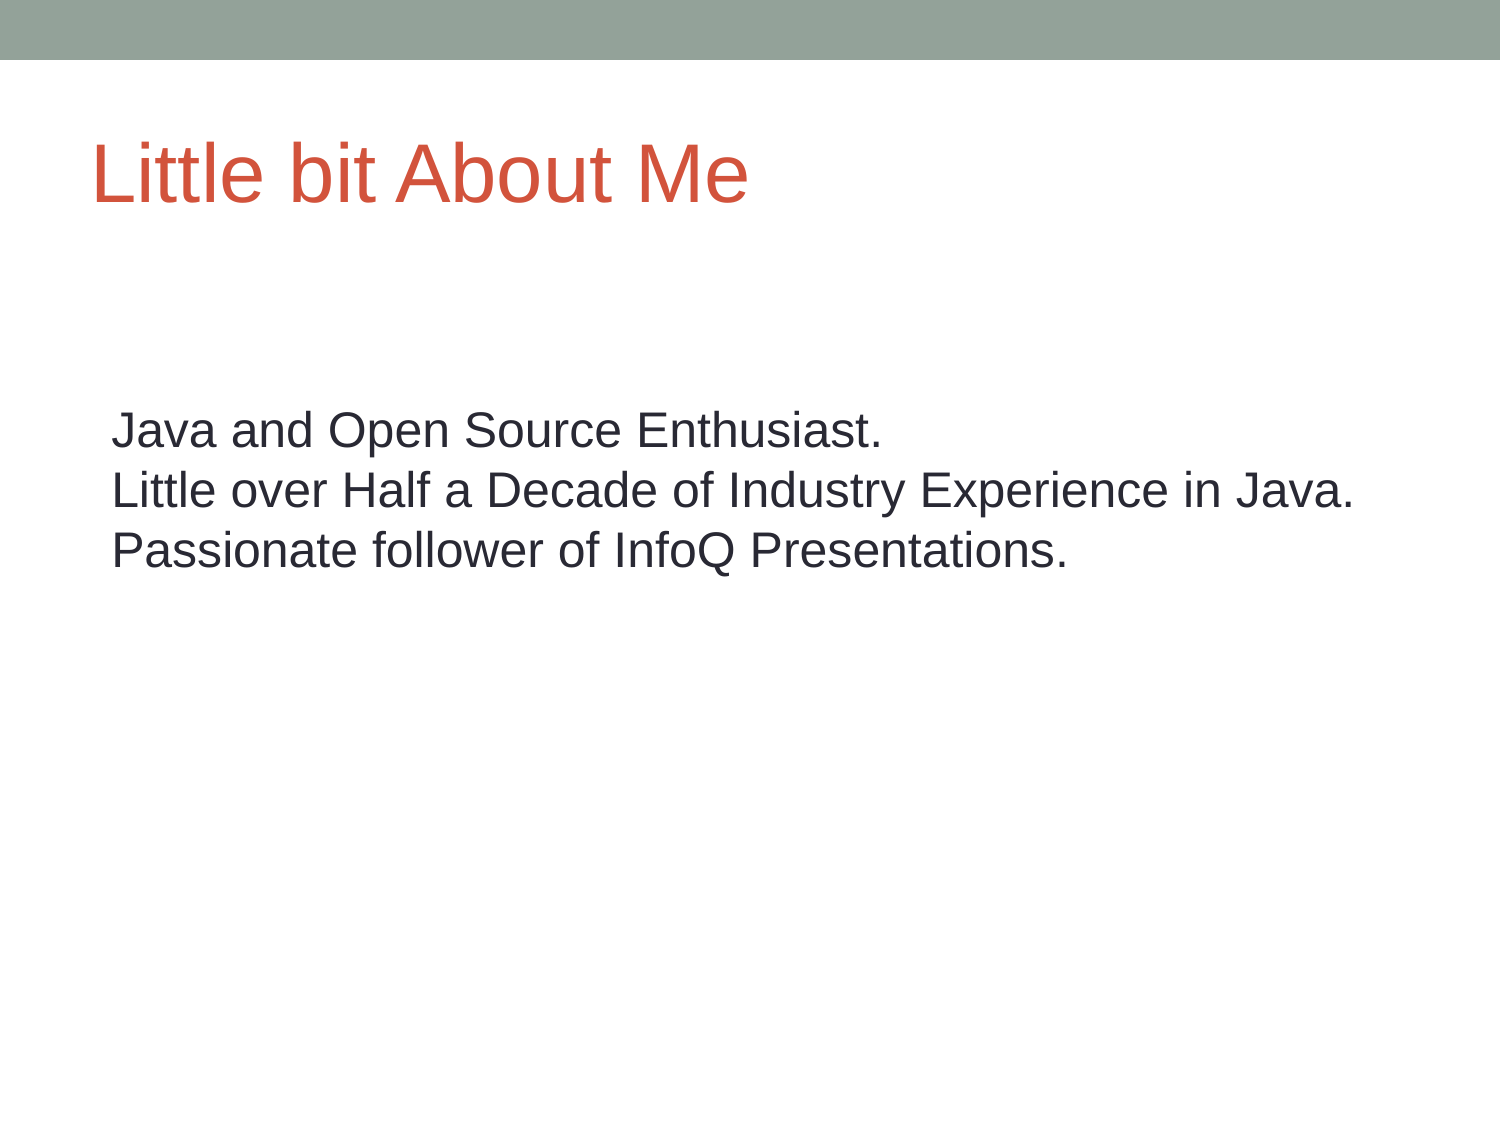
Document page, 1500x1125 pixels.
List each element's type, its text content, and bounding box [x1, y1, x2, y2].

list Java and Open Source Enthusiast. Little over Half a Decade of Industry Experience in Java. Passionate follower of InfoQ Presentations. [75, 262, 1425, 1063]
title Little bit About Me [75, 87, 1425, 250]
